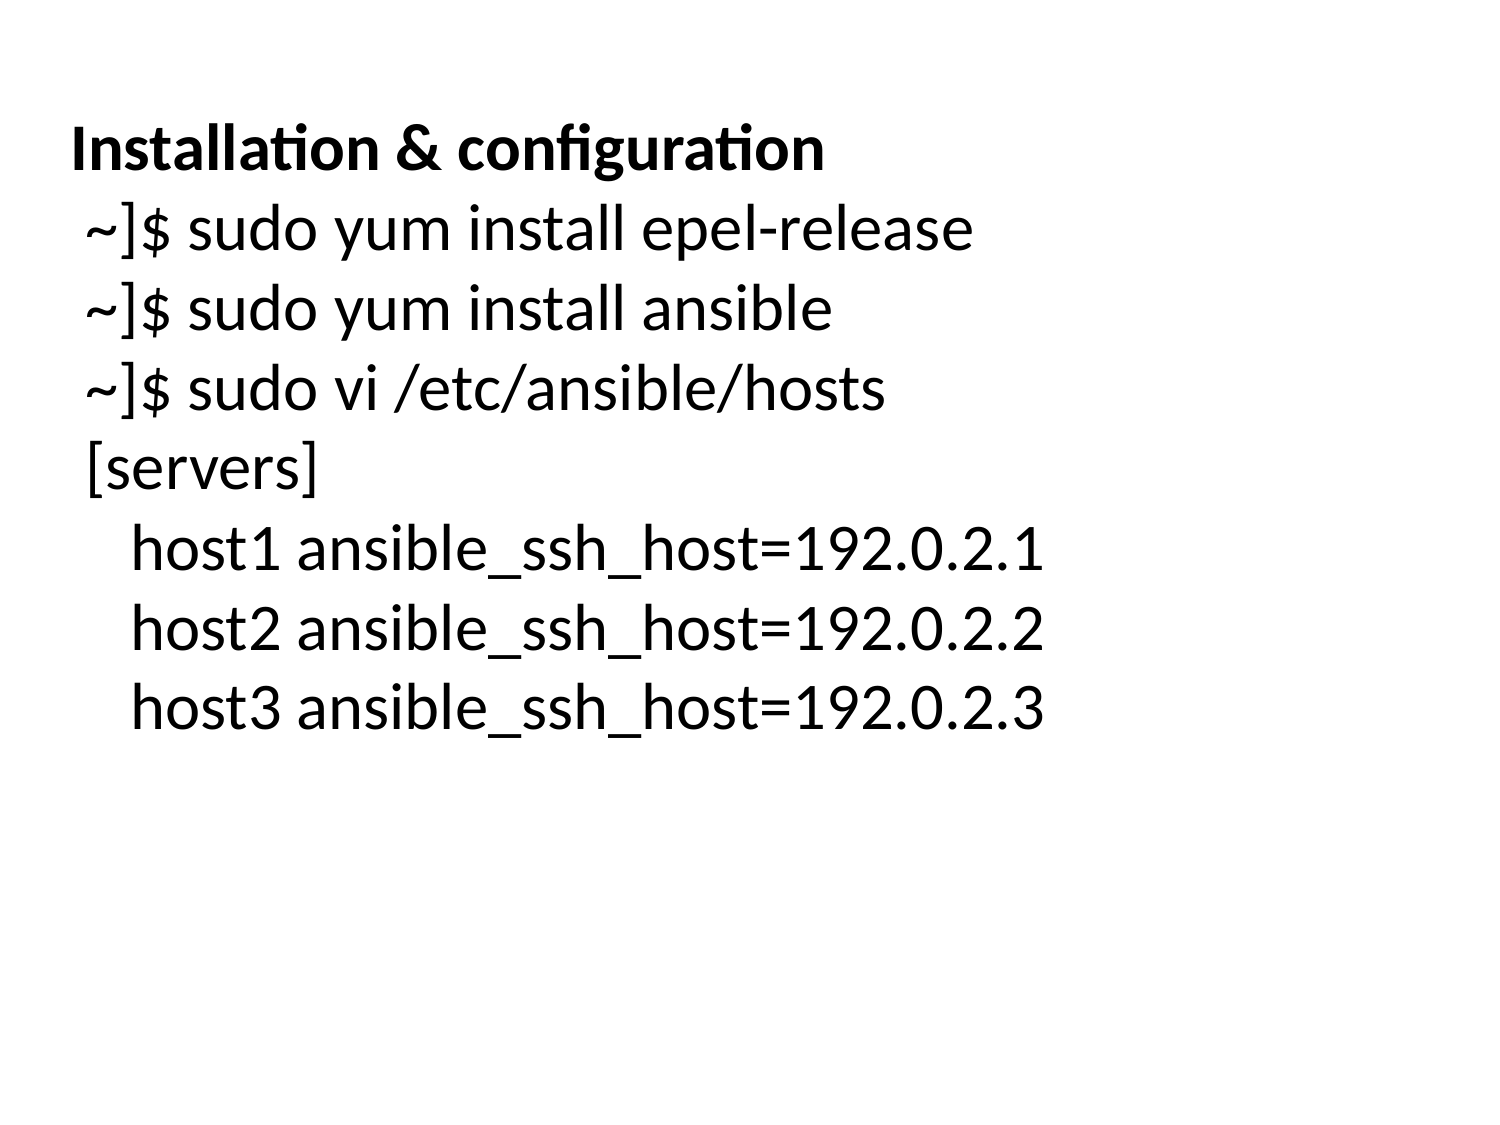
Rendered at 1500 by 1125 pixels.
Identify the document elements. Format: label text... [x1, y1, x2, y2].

text_box Installation & configuration ~]$ sudo yum install epel-release ~]$ sudo yum install ansible ~]$ sudo vi /etc/ansible/hosts [servers] host1 ansible_ssh_host=192.0.2.1 host2 ansible_ssh_host=192.0.2.2 host3 ansible_ssh_host=192.0.2.3 [55, 96, 1406, 839]
